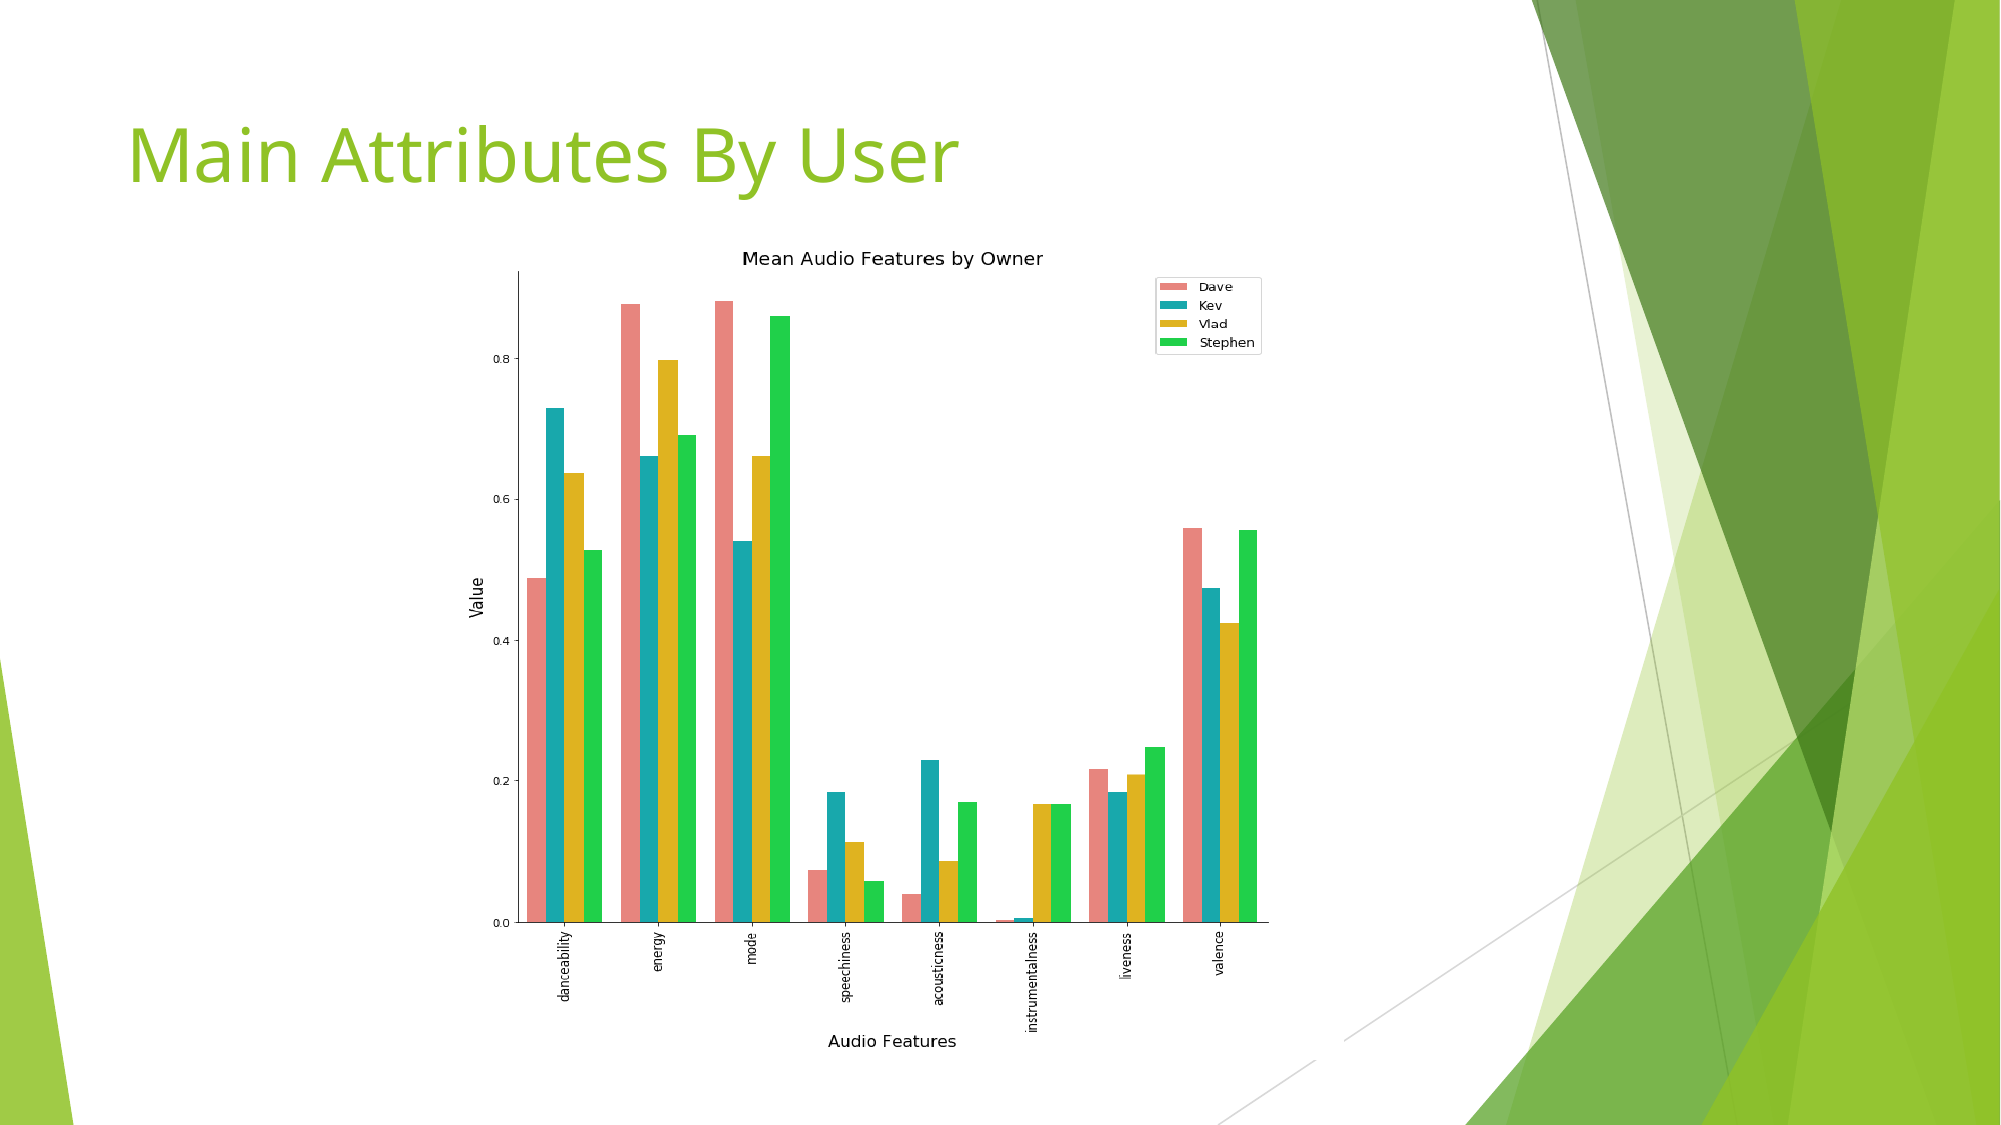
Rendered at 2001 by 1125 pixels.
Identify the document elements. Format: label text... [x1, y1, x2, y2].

title Main Attributes By User [111, 99, 1522, 236]
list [447, 243, 1344, 1061]
